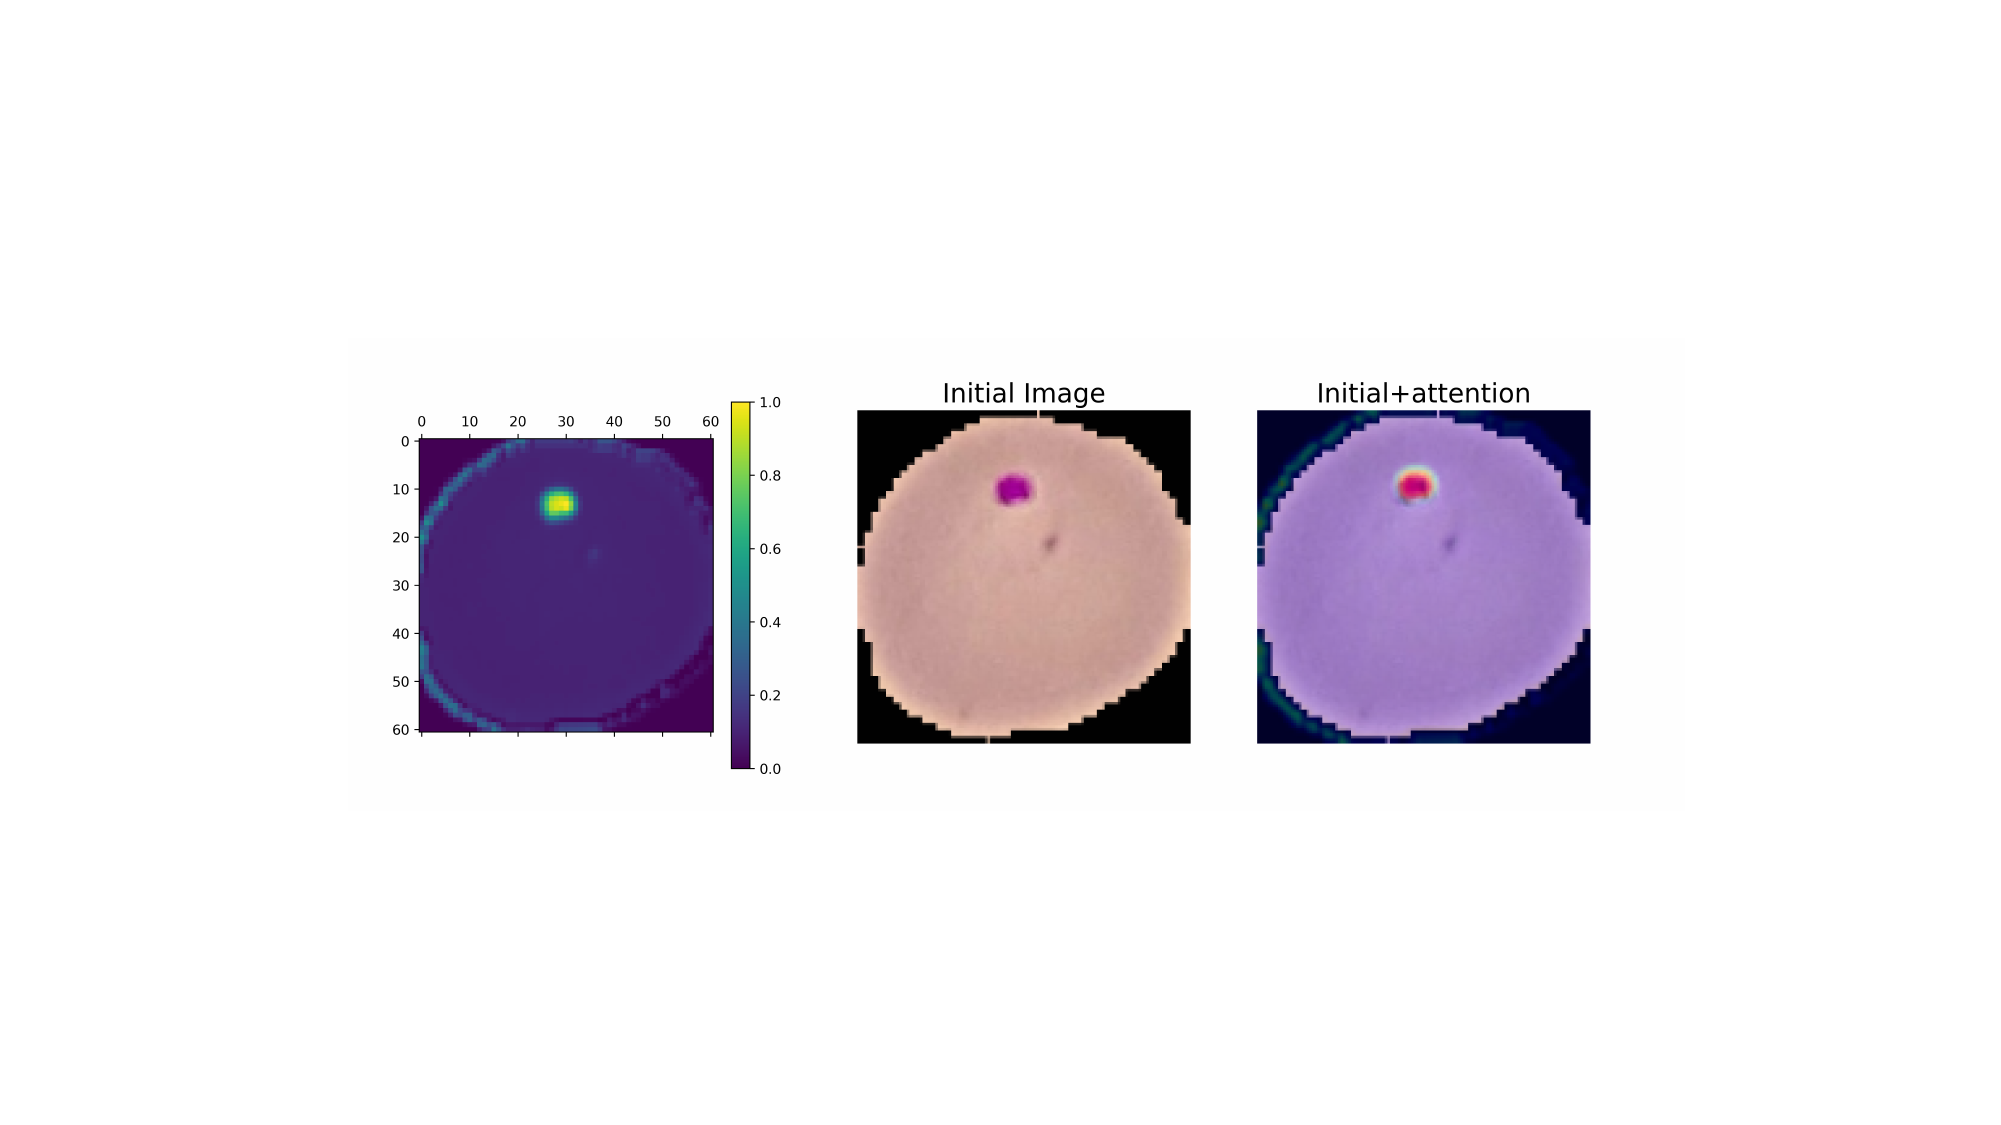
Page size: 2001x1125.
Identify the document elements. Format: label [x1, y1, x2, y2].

picture [348, 338, 1685, 812]
